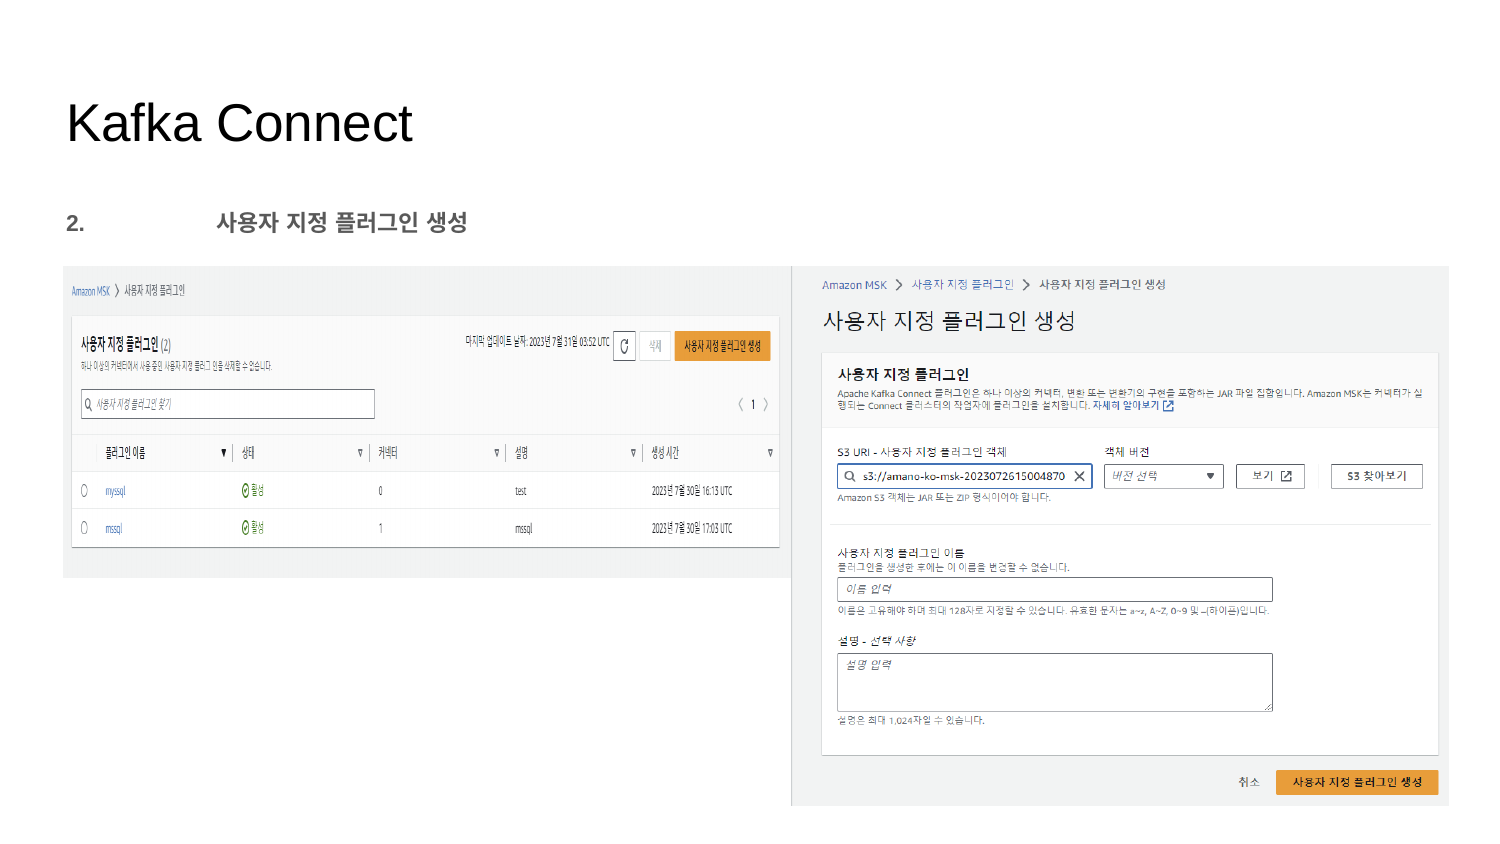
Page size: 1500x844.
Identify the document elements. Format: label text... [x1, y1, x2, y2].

title Kafka Connect [51, 72, 1449, 167]
list 2. 사용자 지정 플러그인 생성 [51, 189, 1449, 750]
picture [63, 266, 1450, 806]
